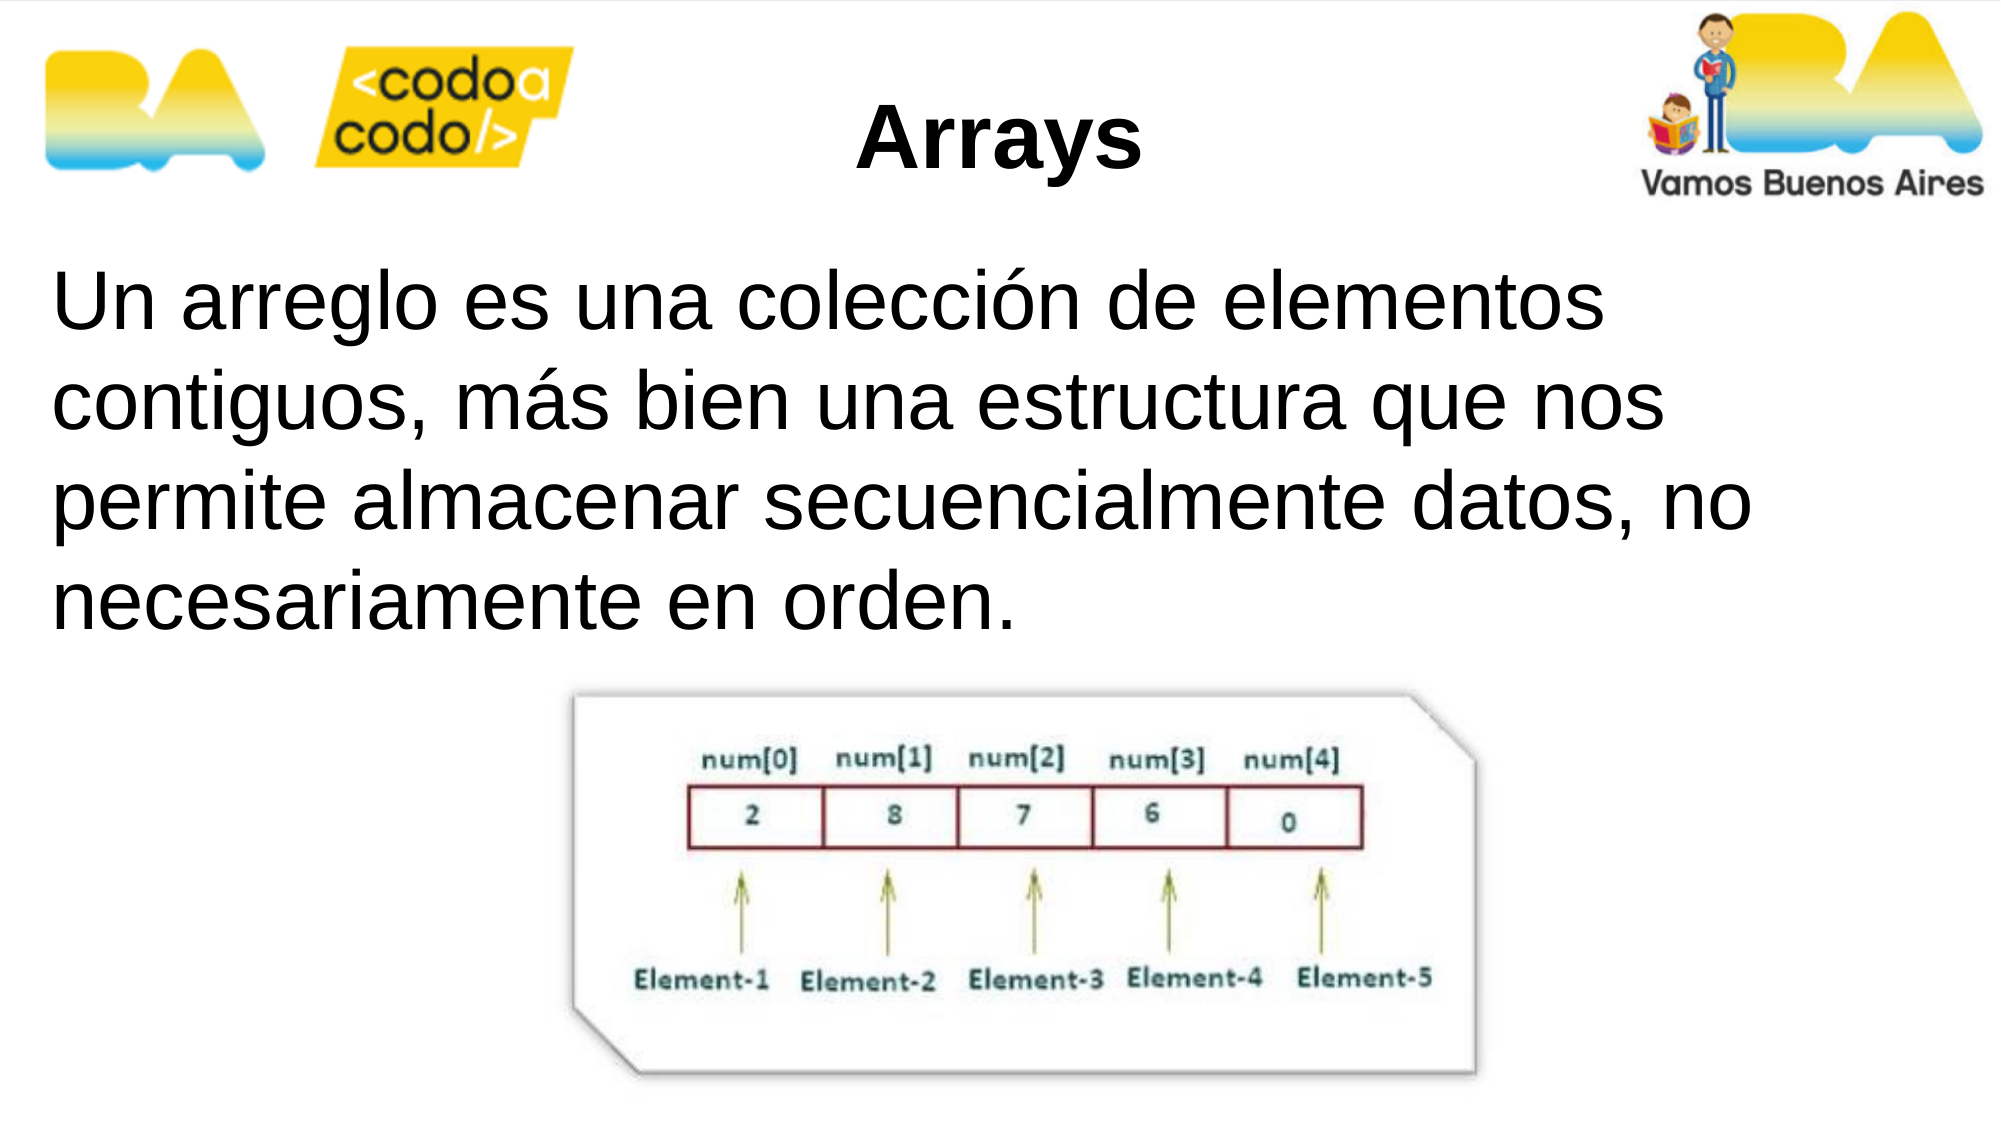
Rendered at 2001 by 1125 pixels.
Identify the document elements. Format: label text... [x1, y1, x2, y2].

text_box Un arreglo es una colección de elementos contiguos, más bien una estructura que nos permite almacenar secuencialmente datos, no necesariamente en orden. [36, 239, 1968, 654]
picture [0, 0, 2001, 1125]
text_box Arrays [0, 69, 2000, 194]
